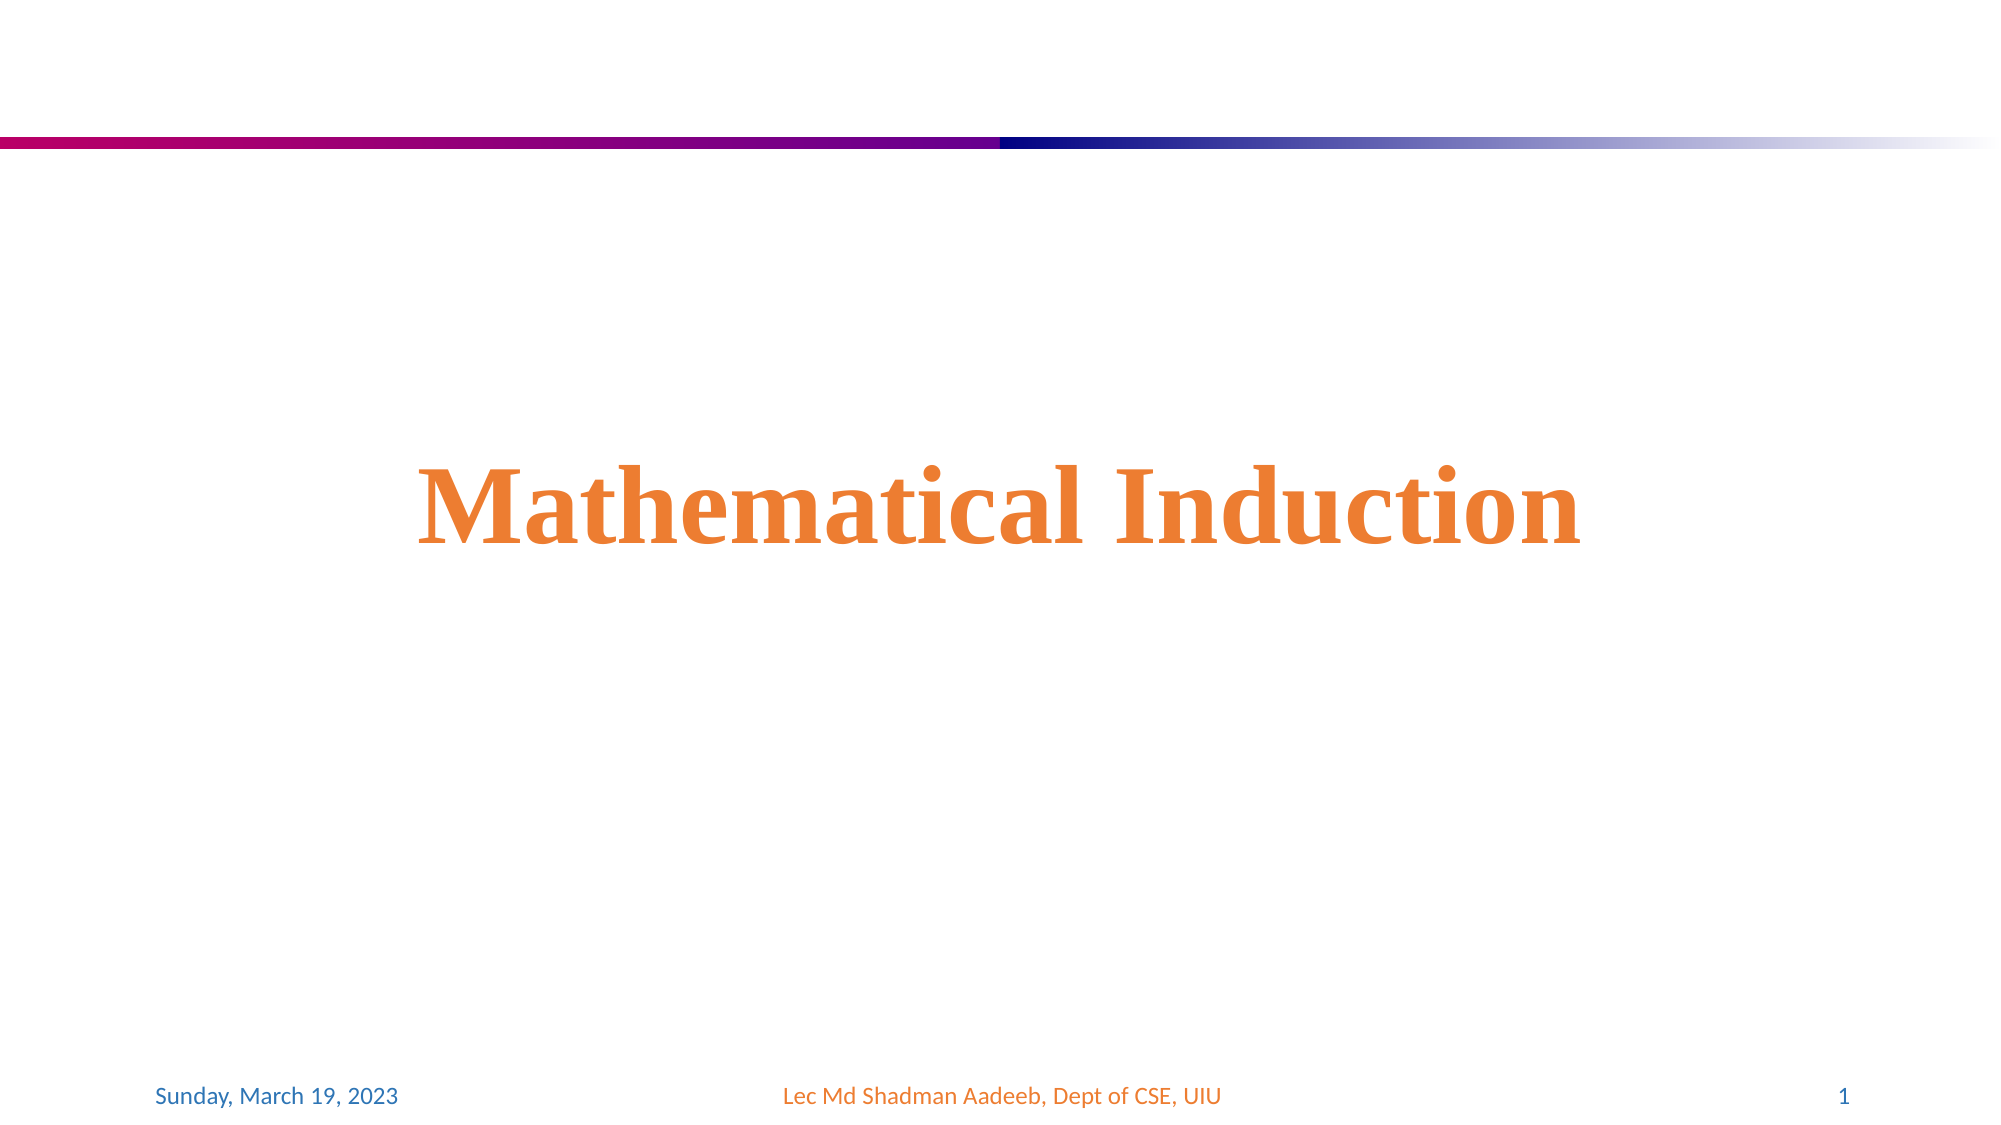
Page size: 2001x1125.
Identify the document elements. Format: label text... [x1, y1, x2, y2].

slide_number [140, 1065, 591, 1125]
slide_number ‹#› [1415, 1065, 1866, 1125]
footer Lec Md Shadman Aadeeb, Dept of CSE, UIU [665, 1065, 1341, 1125]
title Mathematical Induction [249, 184, 1750, 576]
